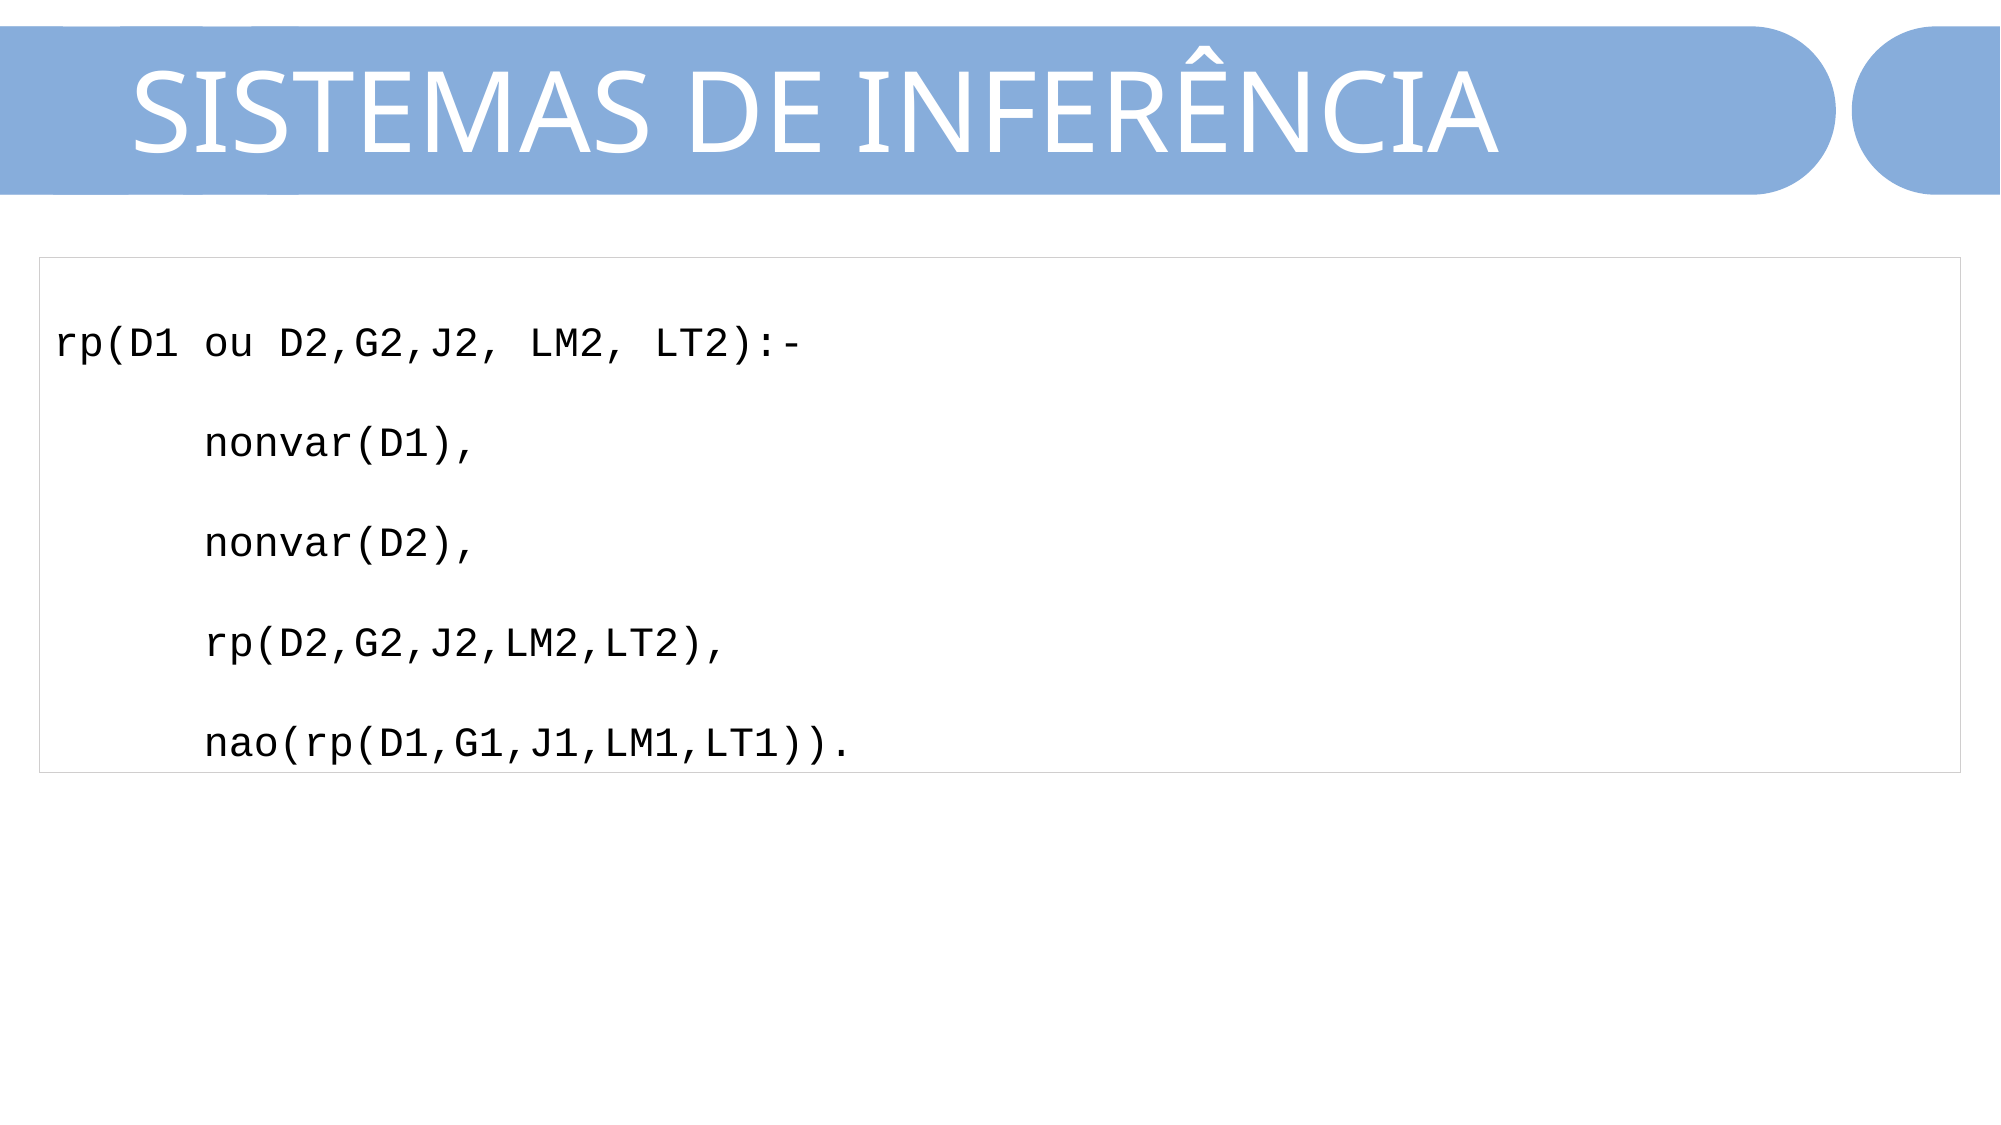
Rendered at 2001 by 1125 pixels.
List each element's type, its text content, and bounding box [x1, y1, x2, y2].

text_box rp(D1 ou D2,G2,J2, LM2, LT2):- nonvar(D1), nonvar(D2), rp(D2,G2,J2,LM2,LT2), nao(rp(D1,G1,J1,LM1,LT1)). [39, 257, 1961, 773]
text_box [0, 26, 300, 196]
list SISTEMAS DE INFERÊNCIA [115, 56, 1720, 176]
